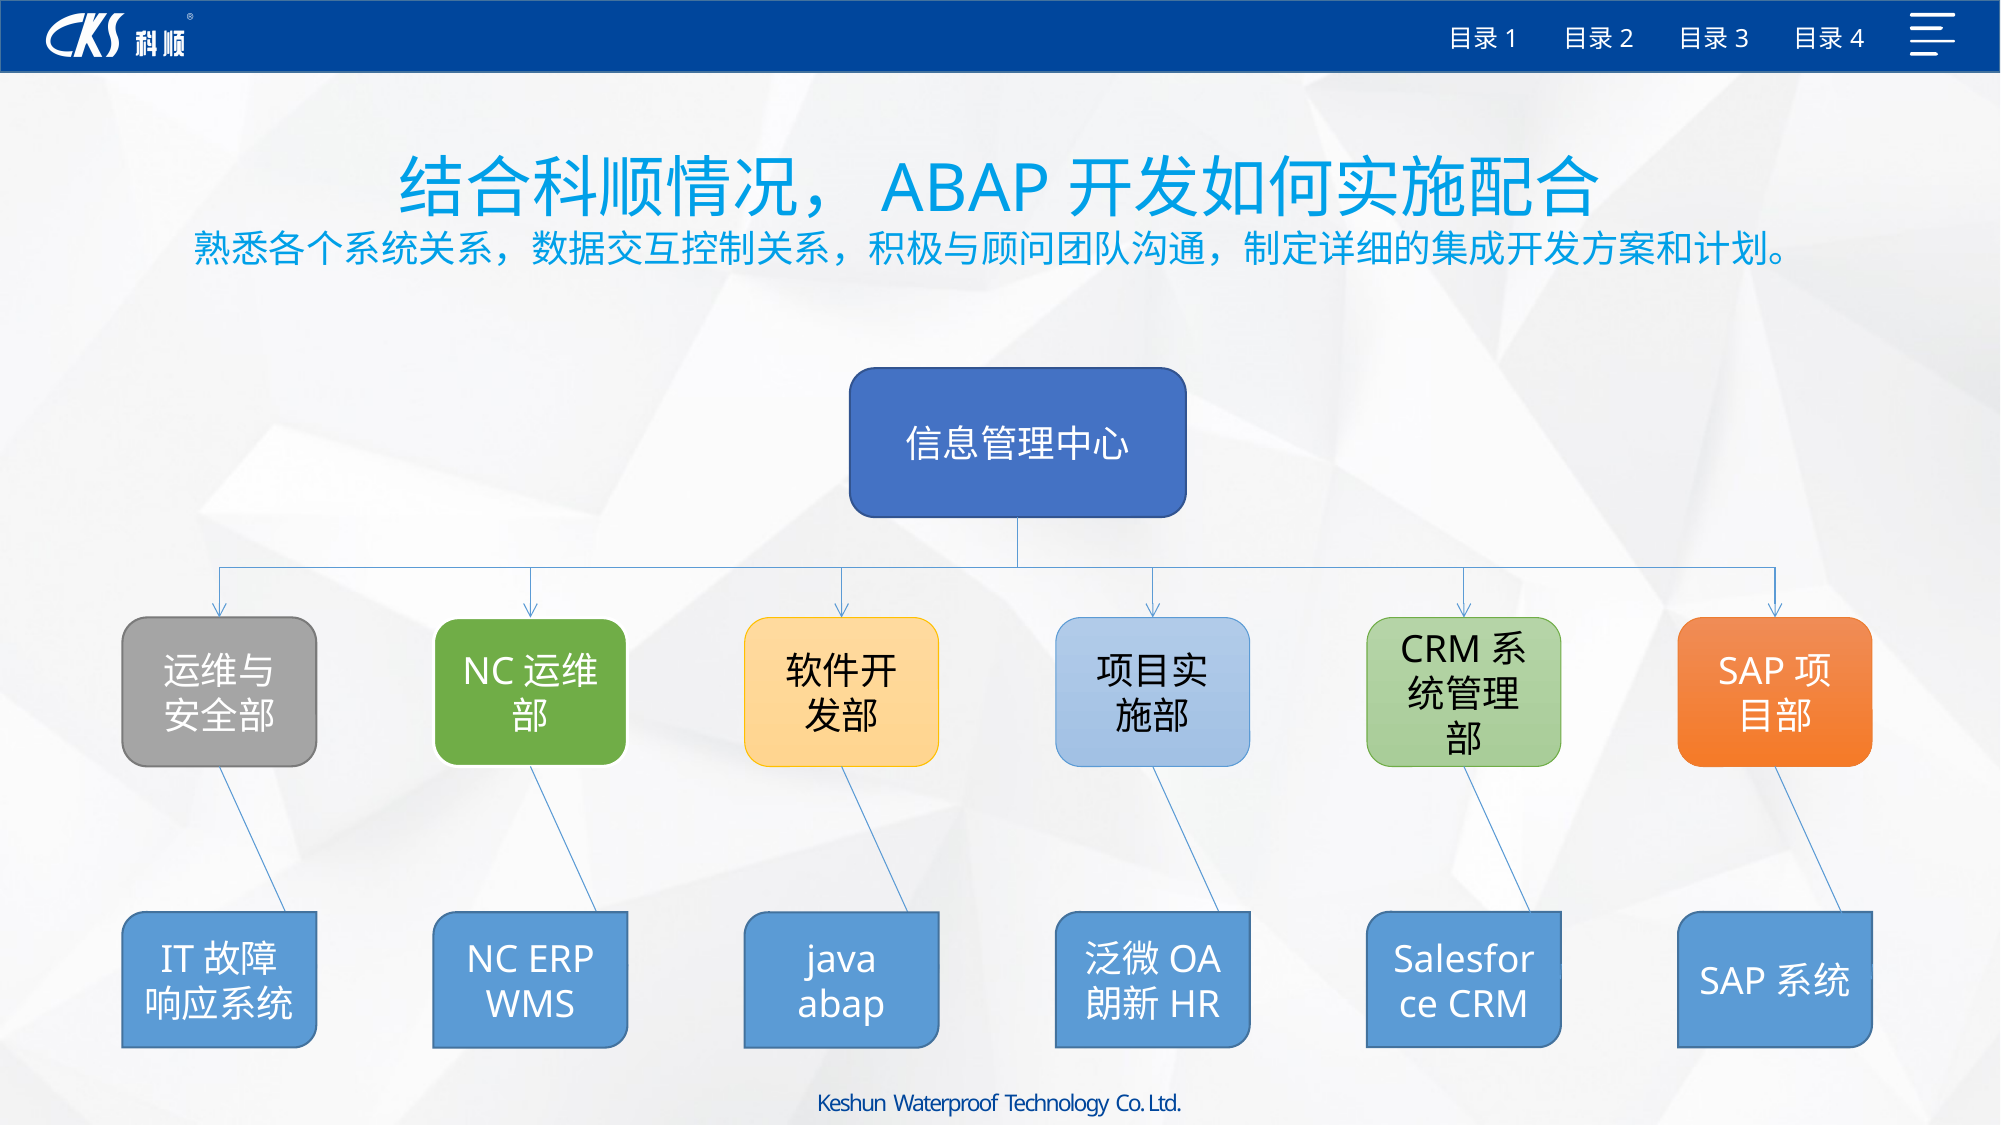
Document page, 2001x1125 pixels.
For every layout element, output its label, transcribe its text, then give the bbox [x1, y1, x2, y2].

text_box 结合科顺情况，ABAP开发如何实施配合 熟悉各个系统关系，数据交互控制关系，积极与顾问团队沟通，制定详细的集成开发方案和计划。 [0, 137, 2000, 277]
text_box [122, 368, 1873, 1048]
picture [0, 73, 2001, 1125]
picture [44, 12, 194, 58]
